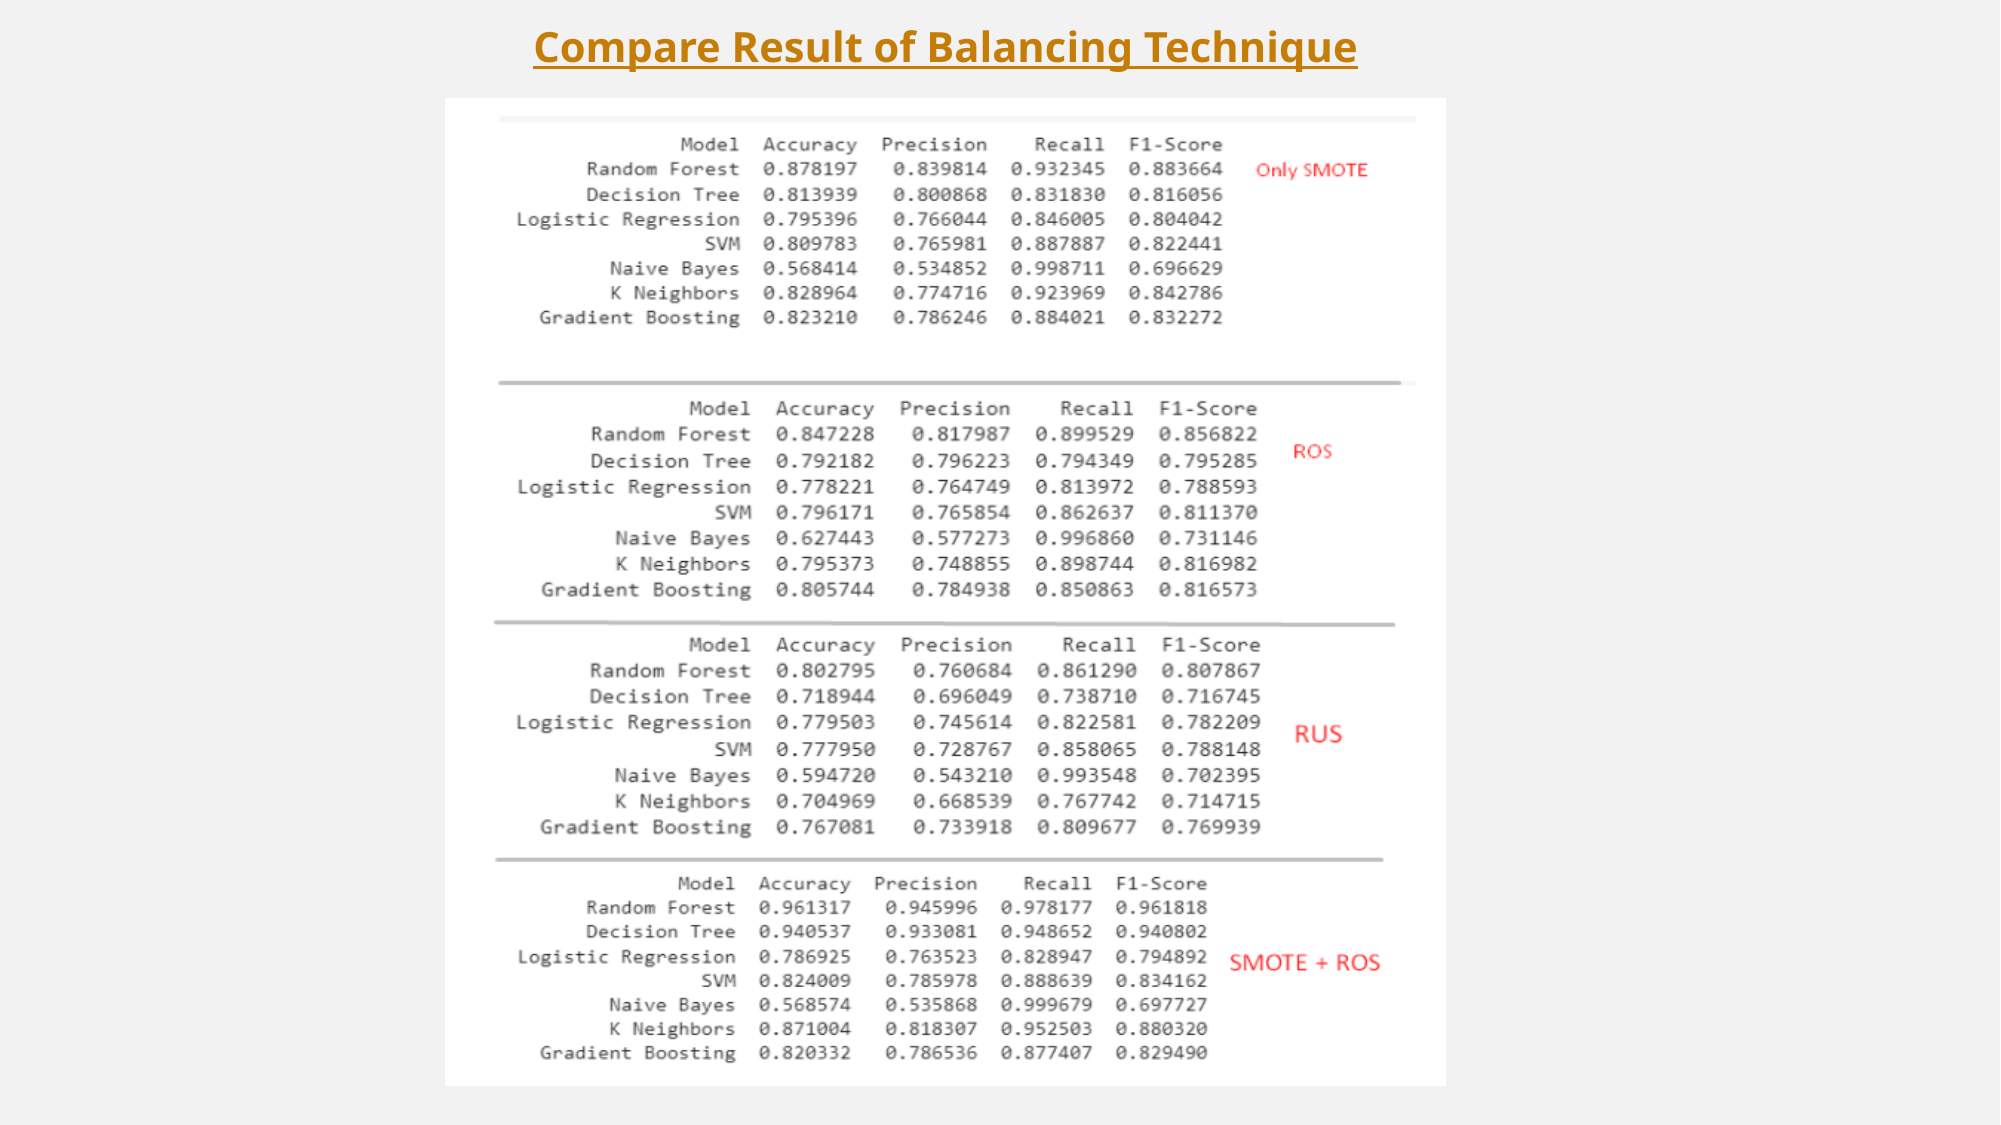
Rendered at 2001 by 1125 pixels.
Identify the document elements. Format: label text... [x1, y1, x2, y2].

picture [445, 98, 1446, 1086]
text_box Compare Result of Balancing Technique [518, 13, 1374, 79]
